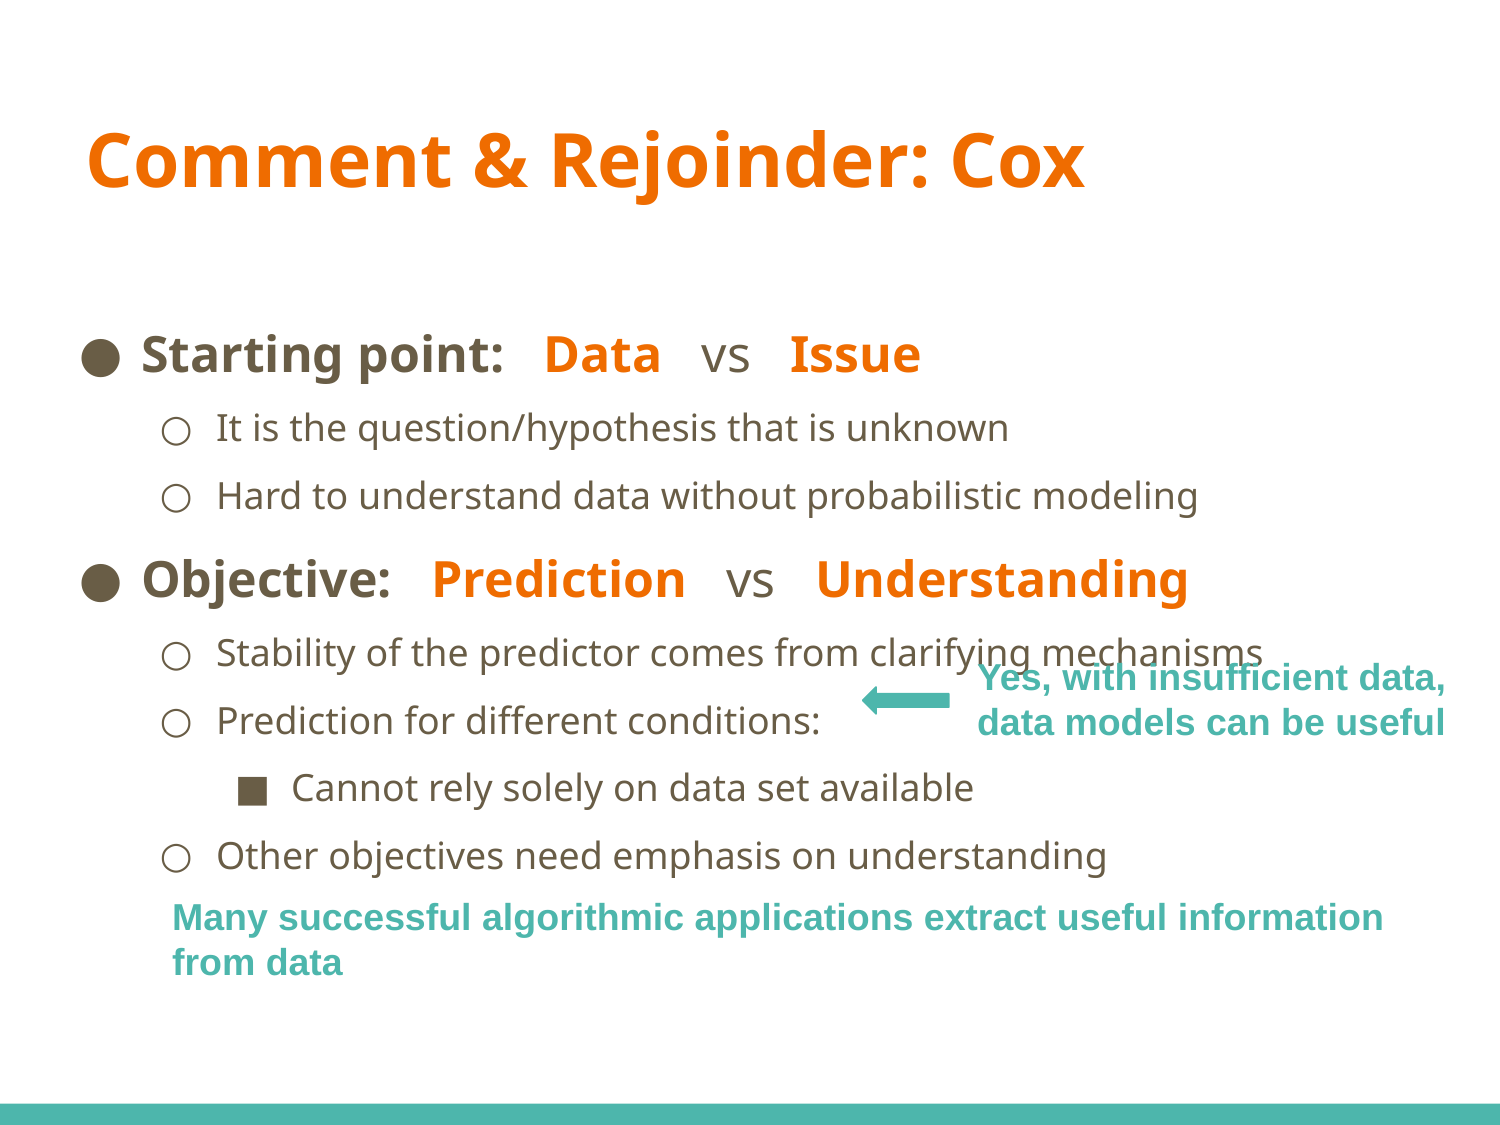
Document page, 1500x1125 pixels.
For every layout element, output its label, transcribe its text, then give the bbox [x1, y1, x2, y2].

title Comment & Rejoinder: Cox [51, 97, 1449, 252]
text_box [862, 686, 949, 714]
text_box Many successful algorithmic applications extract useful information from data [157, 877, 1418, 979]
list Starting point: Data vs Issue It is the question/hypothesis that is unknown Hard to understand data without probabilistic modeling Objective: Prediction vs Understanding Stability of the predictor comes from clarifying mechanisms Prediction for different conditions: Cannot rely solely on data set available Other objectives need emphasis on understanding [51, 276, 1449, 1000]
text_box Yes, with insufficient data, data models can be useful [962, 637, 1500, 739]
